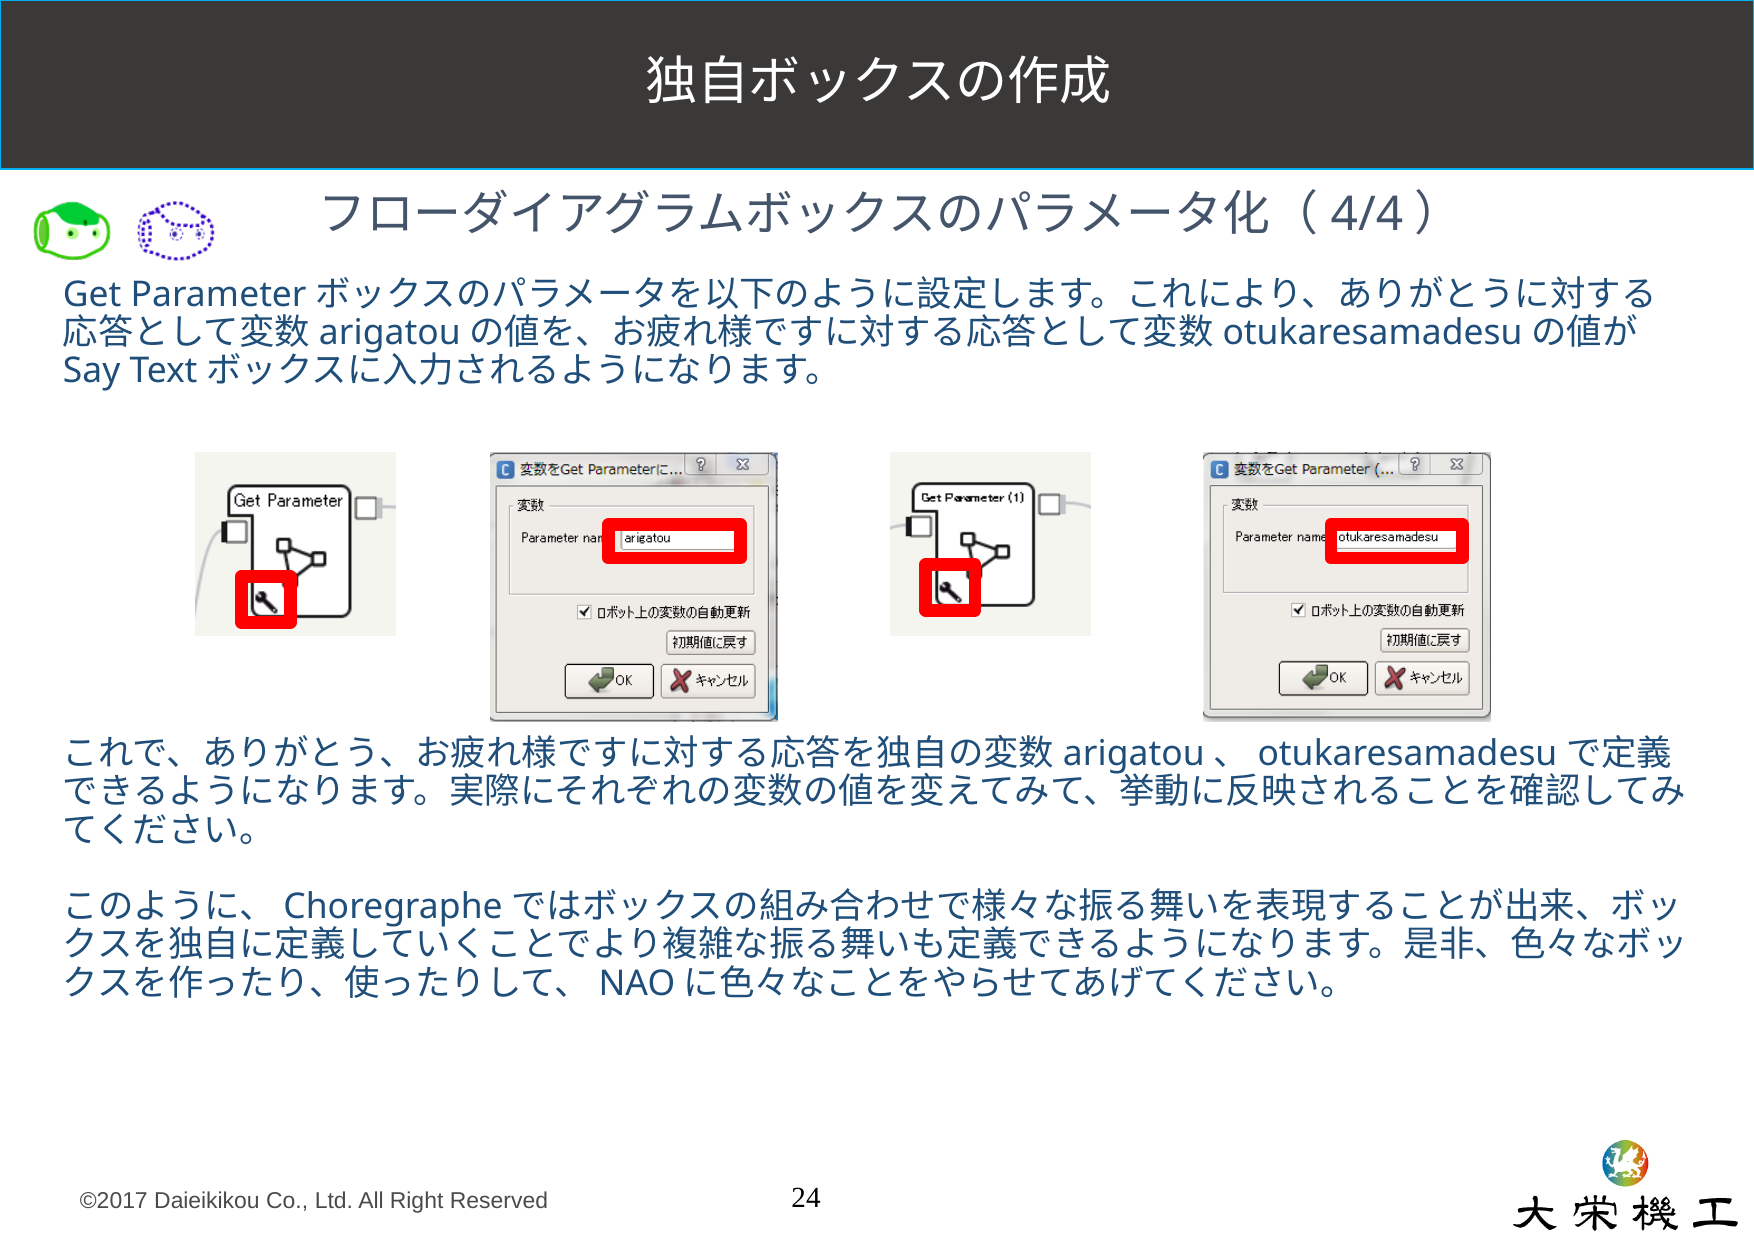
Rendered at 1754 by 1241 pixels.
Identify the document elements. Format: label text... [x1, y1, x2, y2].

picture [890, 452, 1092, 636]
slide_number 24 [777, 1162, 980, 1229]
picture [1513, 1140, 1738, 1231]
picture [194, 452, 396, 636]
list Get Parameterボックスのパラメータを以下のように設定します。これにより、ありがとうに対する応答として変数arigatouの値を、お疲れ様ですに対する応答として変数otukaresamadesuの値がSay Textボックスに入力されるようになります。 これで、ありがとう、お疲れ様ですに対する応答を独自の変数arigatou、otukaresamadesuで定義できるようになります。実際にそれぞれの変数の値を変えてみて、挙動に反映されることを確認してみてください。 このように、Choregrapheではボックスの組み合わせで様々な振る舞いを表現することが出来、ボックスを独自に定義していくことでより複雑な振る舞いも定義できるようになります。是非、色々なボックスを作ったり、使ったりして、NAOに色々なことをやらせてあげてください。 [58, 271, 1696, 1163]
picture [1203, 452, 1491, 723]
picture [31, 190, 113, 272]
title フローダイアグラムボックスのパラメータ化（4/4） [285, 182, 1469, 249]
subtitle 独自ボックスの作成 [112, 5, 1644, 160]
picture [135, 190, 217, 272]
picture [490, 452, 778, 723]
